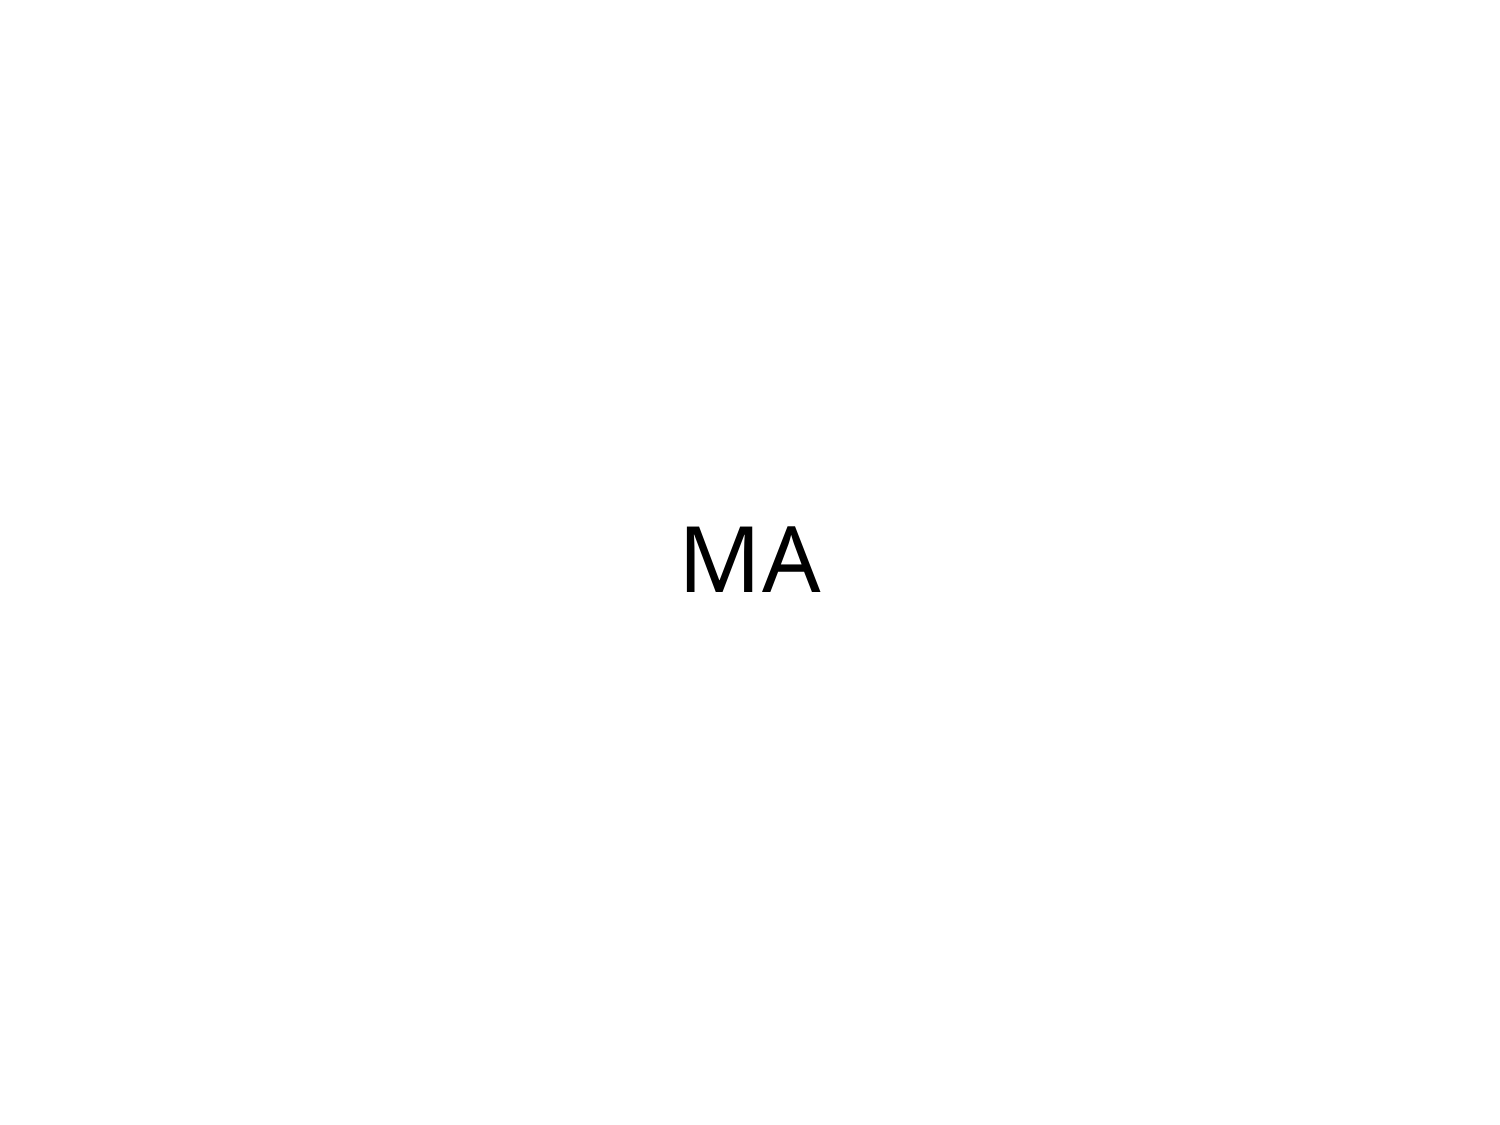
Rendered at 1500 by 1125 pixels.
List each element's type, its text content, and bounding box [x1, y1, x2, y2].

title MA [103, 453, 1397, 672]
